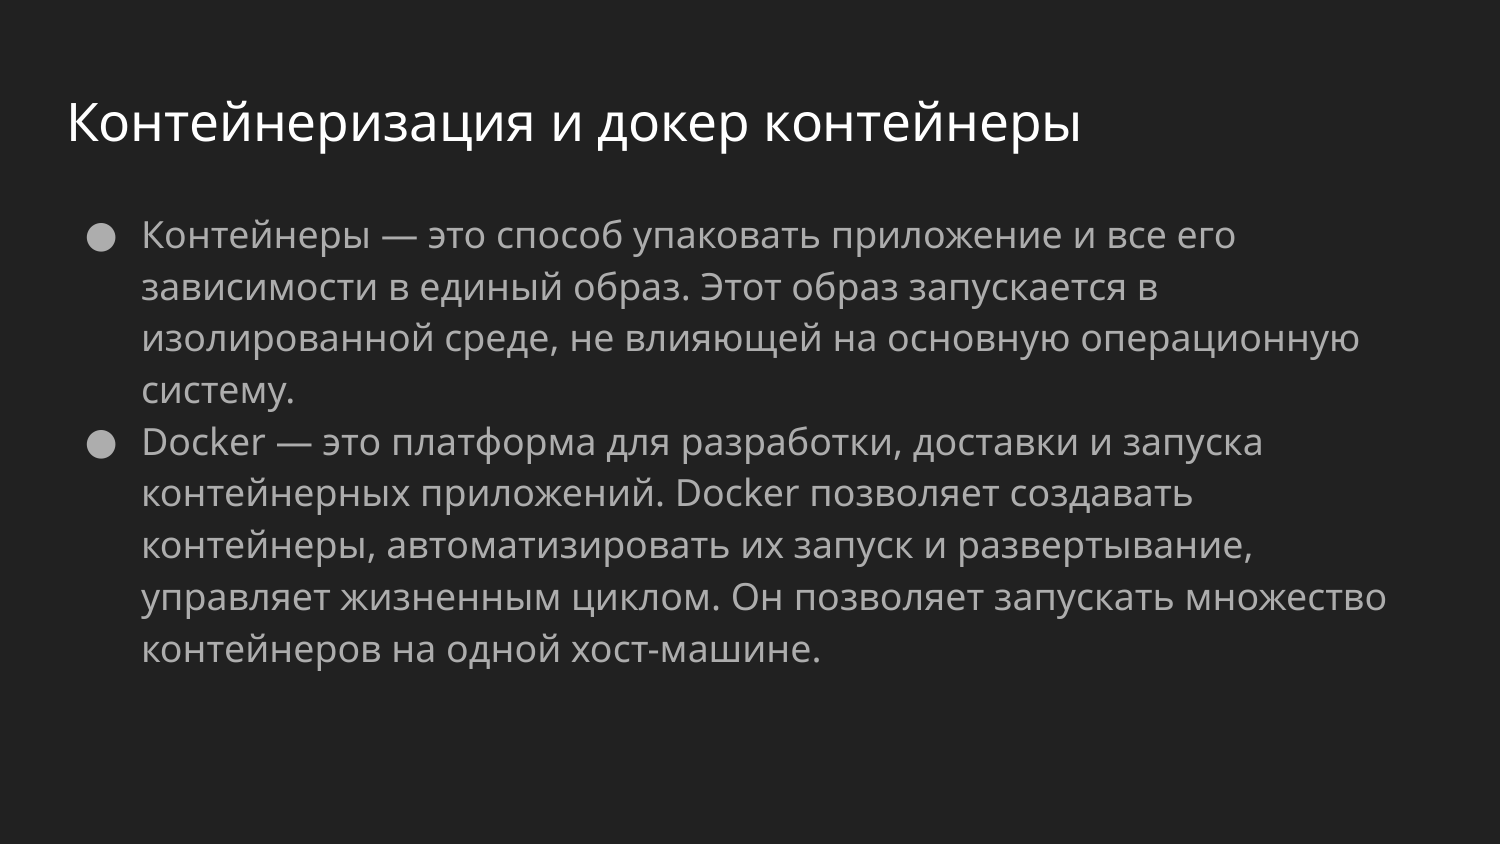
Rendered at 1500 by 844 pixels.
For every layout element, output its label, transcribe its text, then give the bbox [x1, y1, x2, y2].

list Контейнеры — это способ упаковать приложение и все его зависимости в единый образ. Этот образ запускается в изолированной среде, не влияющей на основную операционную систему. Docker — это платформа для разработки, доставки и запуска контейнерных приложений. Docker позволяет создавать контейнеры, автоматизировать их запуск и развертывание, управляет жизненным циклом. Он позволяет запускать множество контейнеров на одной хост-машине. [51, 189, 1449, 750]
title Контейнеризация и докер контейнеры [51, 72, 1449, 167]
